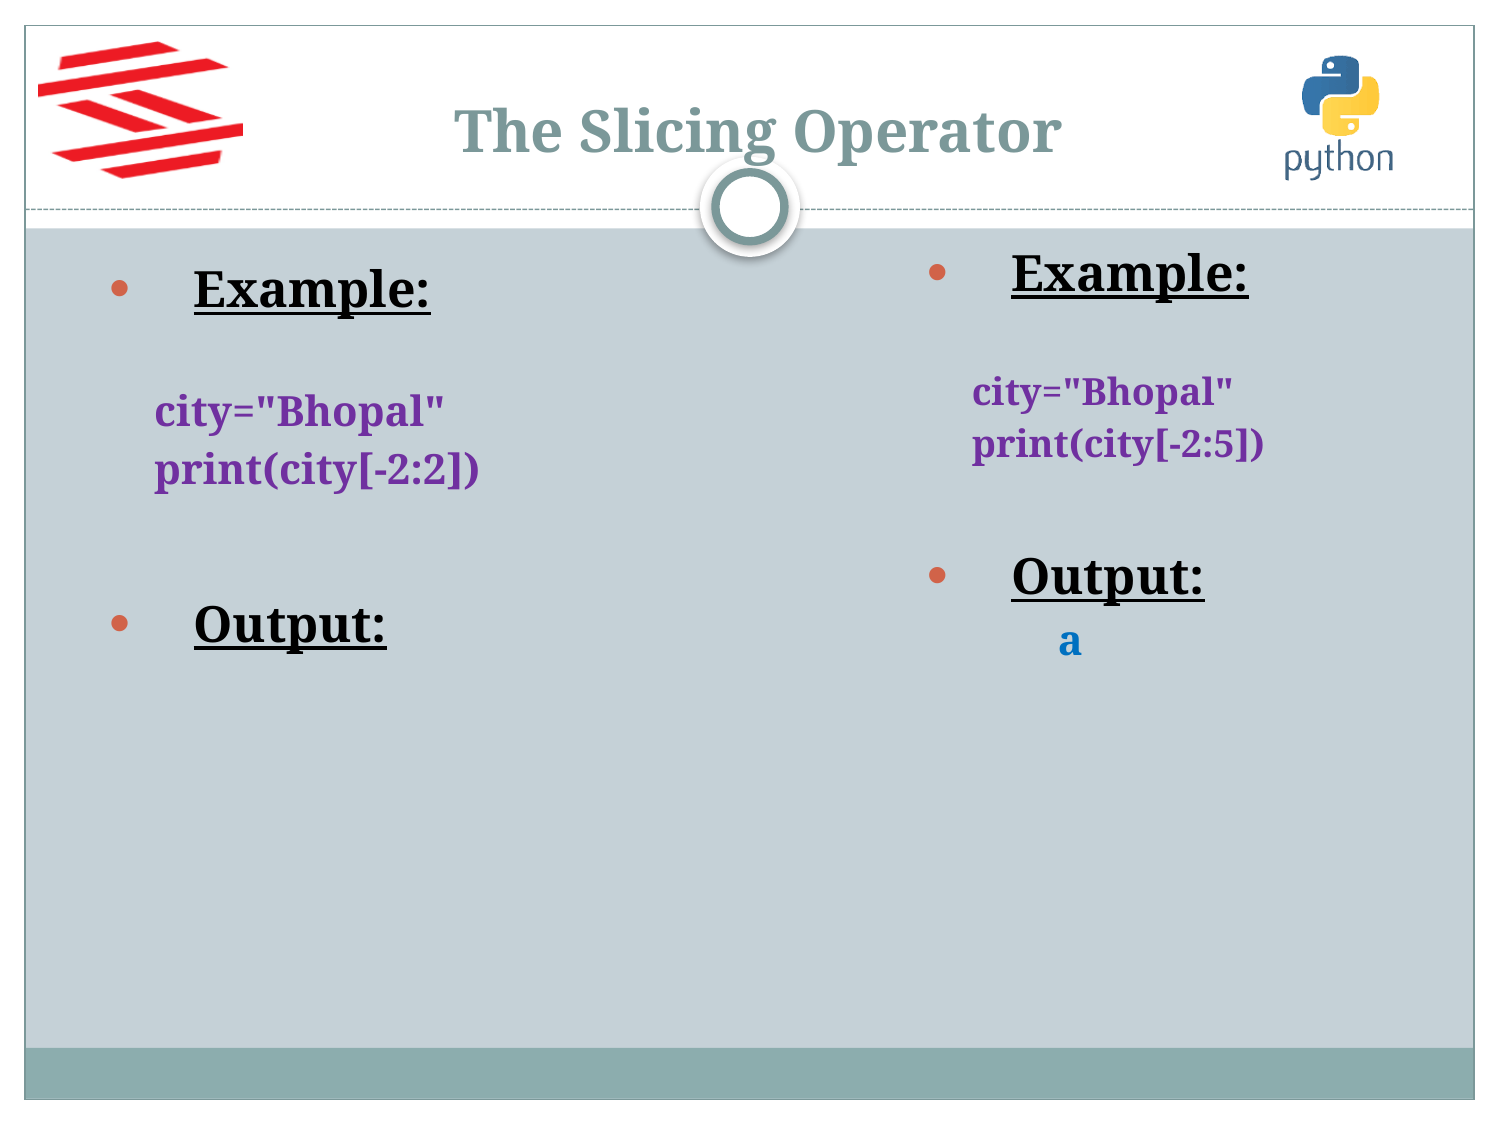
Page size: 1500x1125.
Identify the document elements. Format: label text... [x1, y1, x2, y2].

text_box Example: city="Bhopal" print(city[-2:5]) Output: a [867, 234, 1418, 1031]
title The Slicing Operator [248, 46, 1459, 172]
picture [37, 40, 243, 185]
list Example: city="Bhopal" print(city[-2:2]) Output: [49, 250, 1445, 1047]
picture [1206, 53, 1471, 186]
